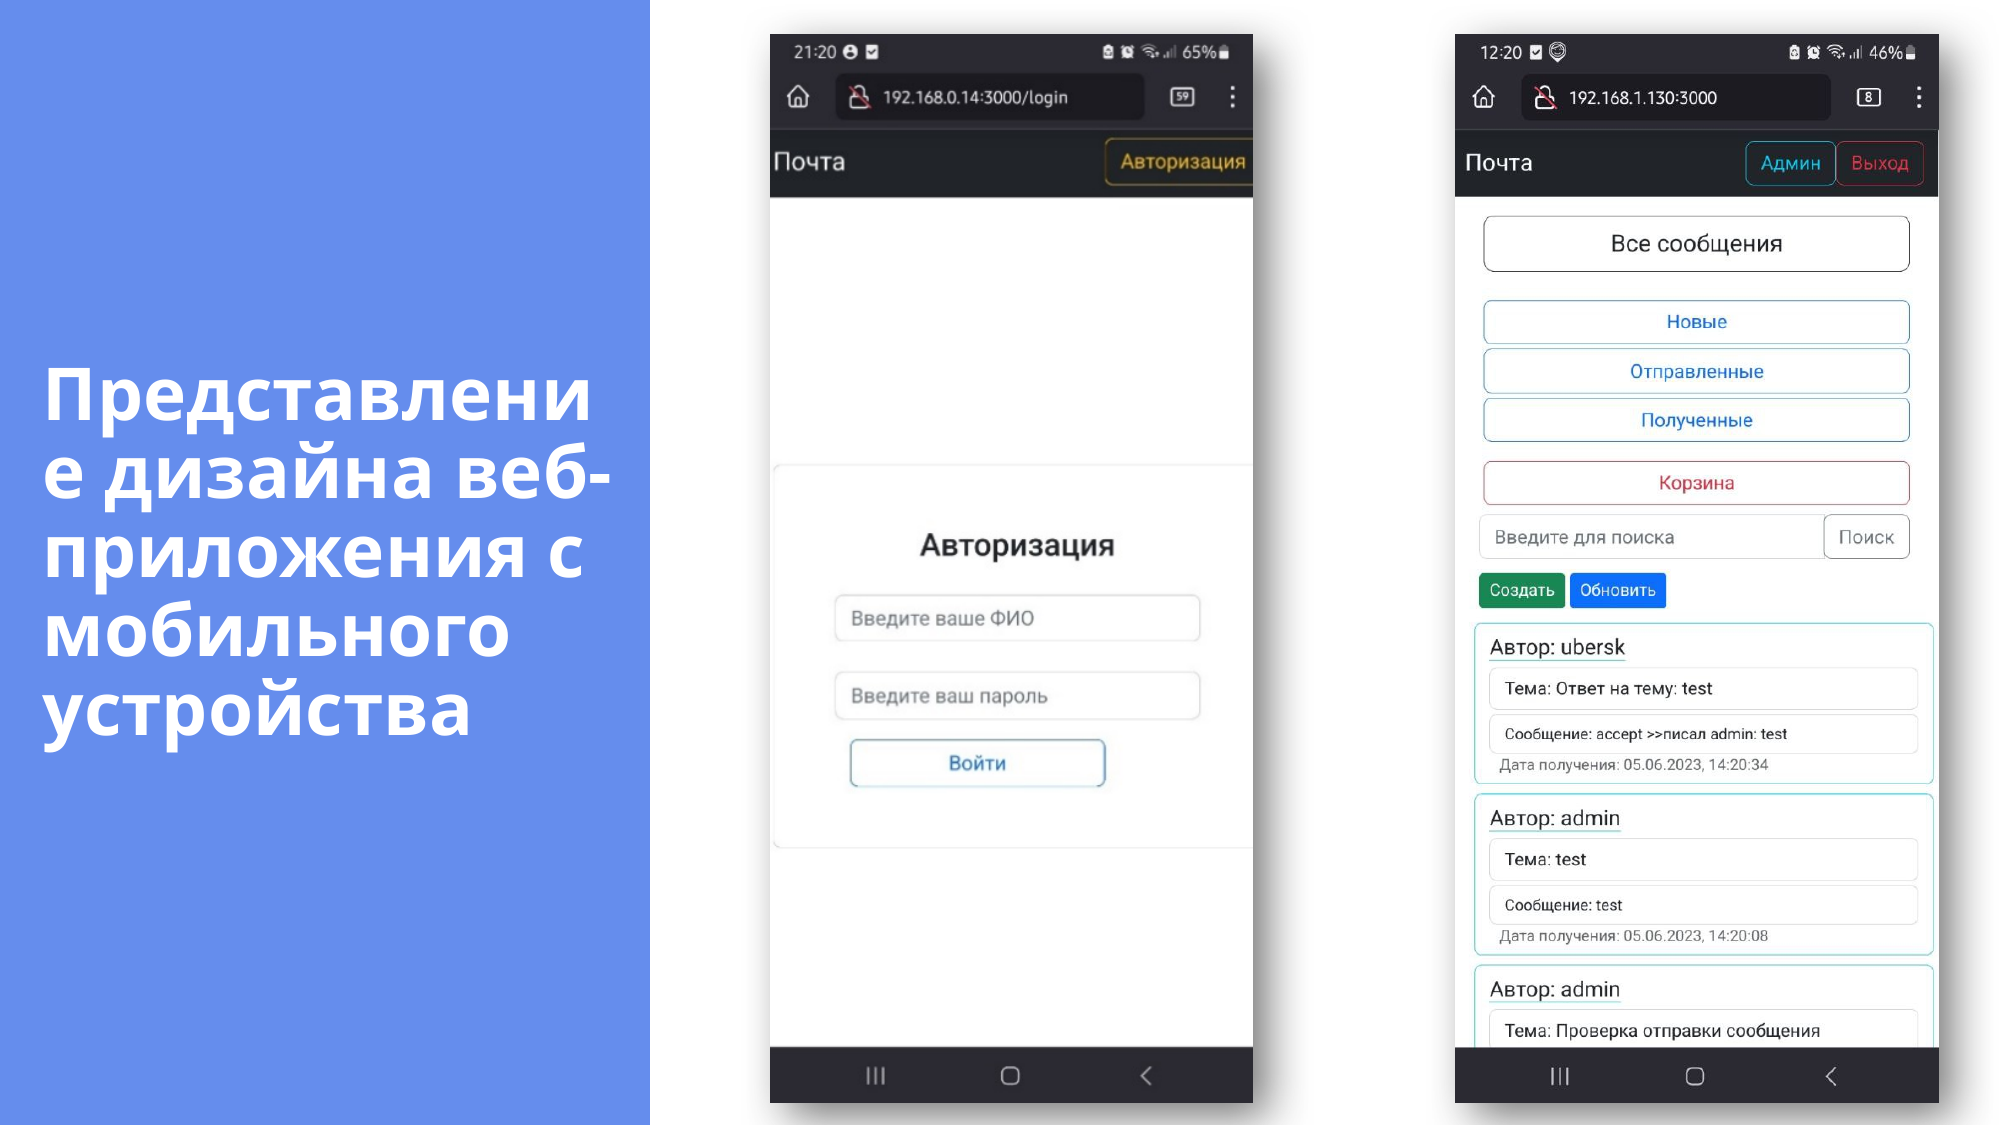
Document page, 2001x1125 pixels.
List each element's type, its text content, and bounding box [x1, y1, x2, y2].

text_box [0, 0, 651, 1125]
picture [770, 34, 1254, 1103]
title Представление дизайна веб-приложения с мобильного устройства [27, 349, 650, 563]
picture [1455, 34, 1939, 1103]
